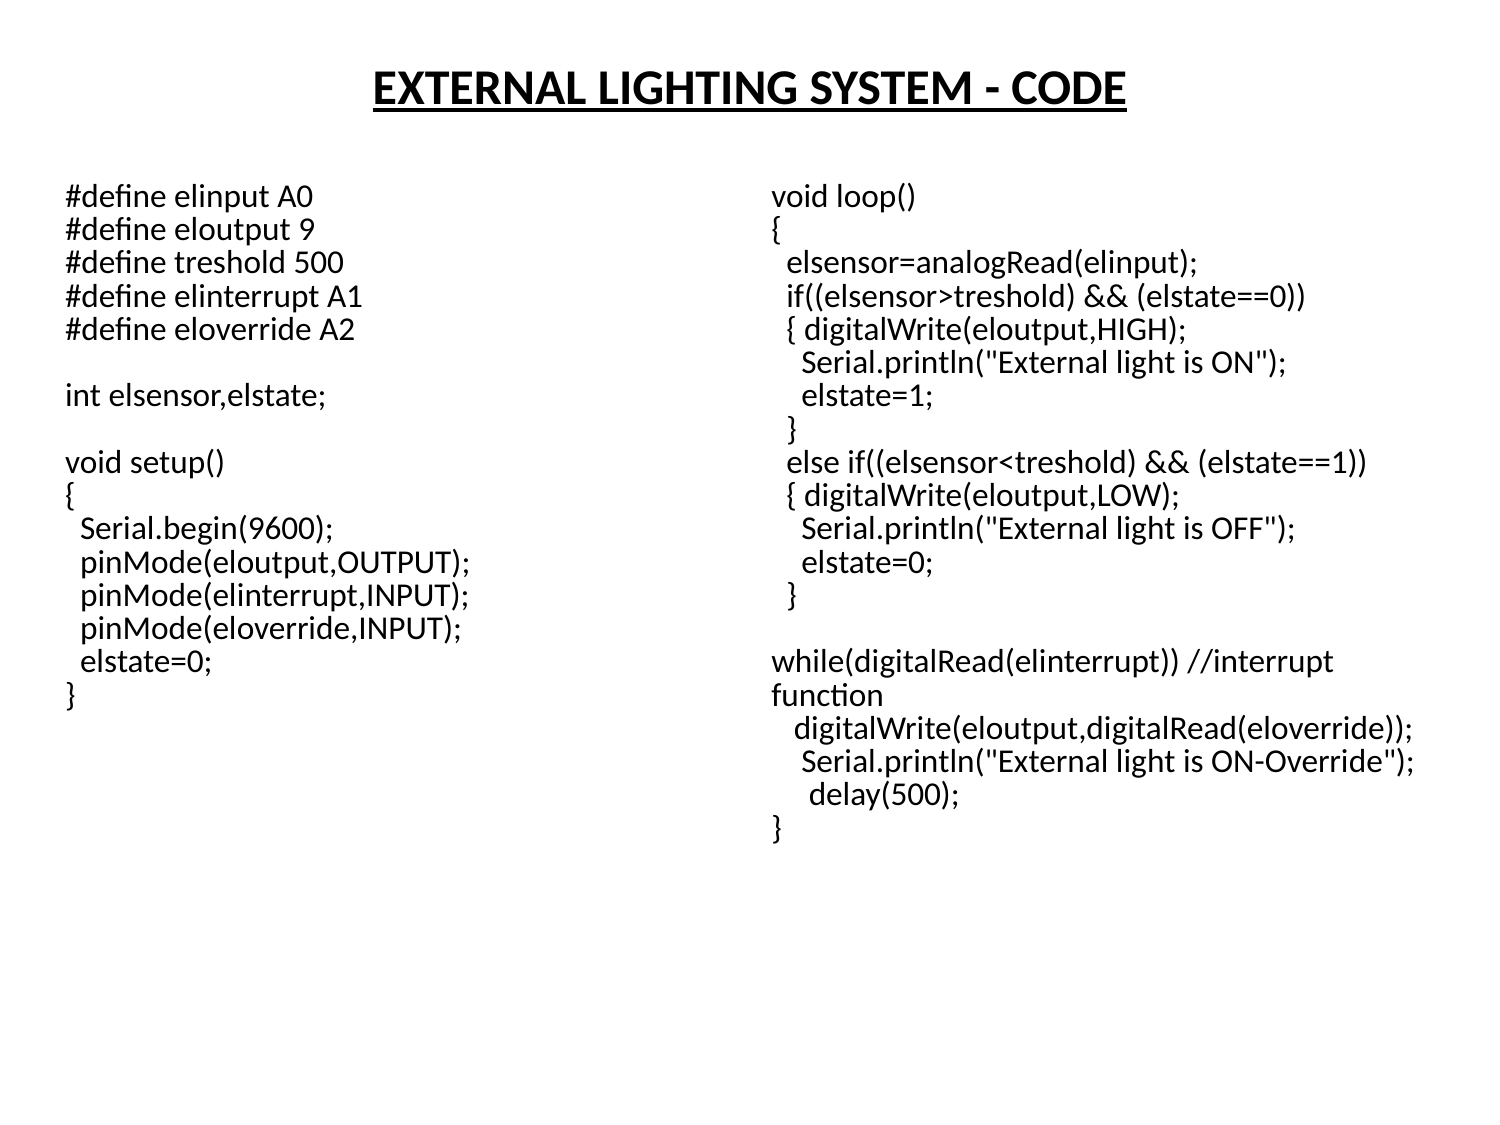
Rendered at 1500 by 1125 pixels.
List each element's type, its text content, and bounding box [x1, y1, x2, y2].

table_header void loop() { elsensor=analogRead(elinput); if((elsensor>treshold) && (elstate==0)) { digitalWrite(eloutput,HIGH); Serial.println("External light is ON"); elstate=1; } else if((elsensor<treshold) && (elstate==1)) { digitalWrite(eloutput,LOW); Serial.println("External light is OFF"); elstate=0; } while(digitalRead(elinterrupt)) //interrupt function digitalWrite(eloutput,digitalRead(eloverride)); Serial.println("External light is ON-Override"); delay(500); } [756, 175, 1463, 1012]
table_header #define elinput A0 #define eloutput 9 #define treshold 500 #define elinterrupt A1 #define eloverride A2 int elsensor,elstate; void setup() { Serial.begin(9600); pinMode(eloutput,OUTPUT); pinMode(elinterrupt,INPUT); pinMode(eloverride,INPUT); elstate=0; } [50, 175, 756, 1012]
text_box EXTERNAL LIGHTING SYSTEM - CODE [75, 45, 1425, 125]
